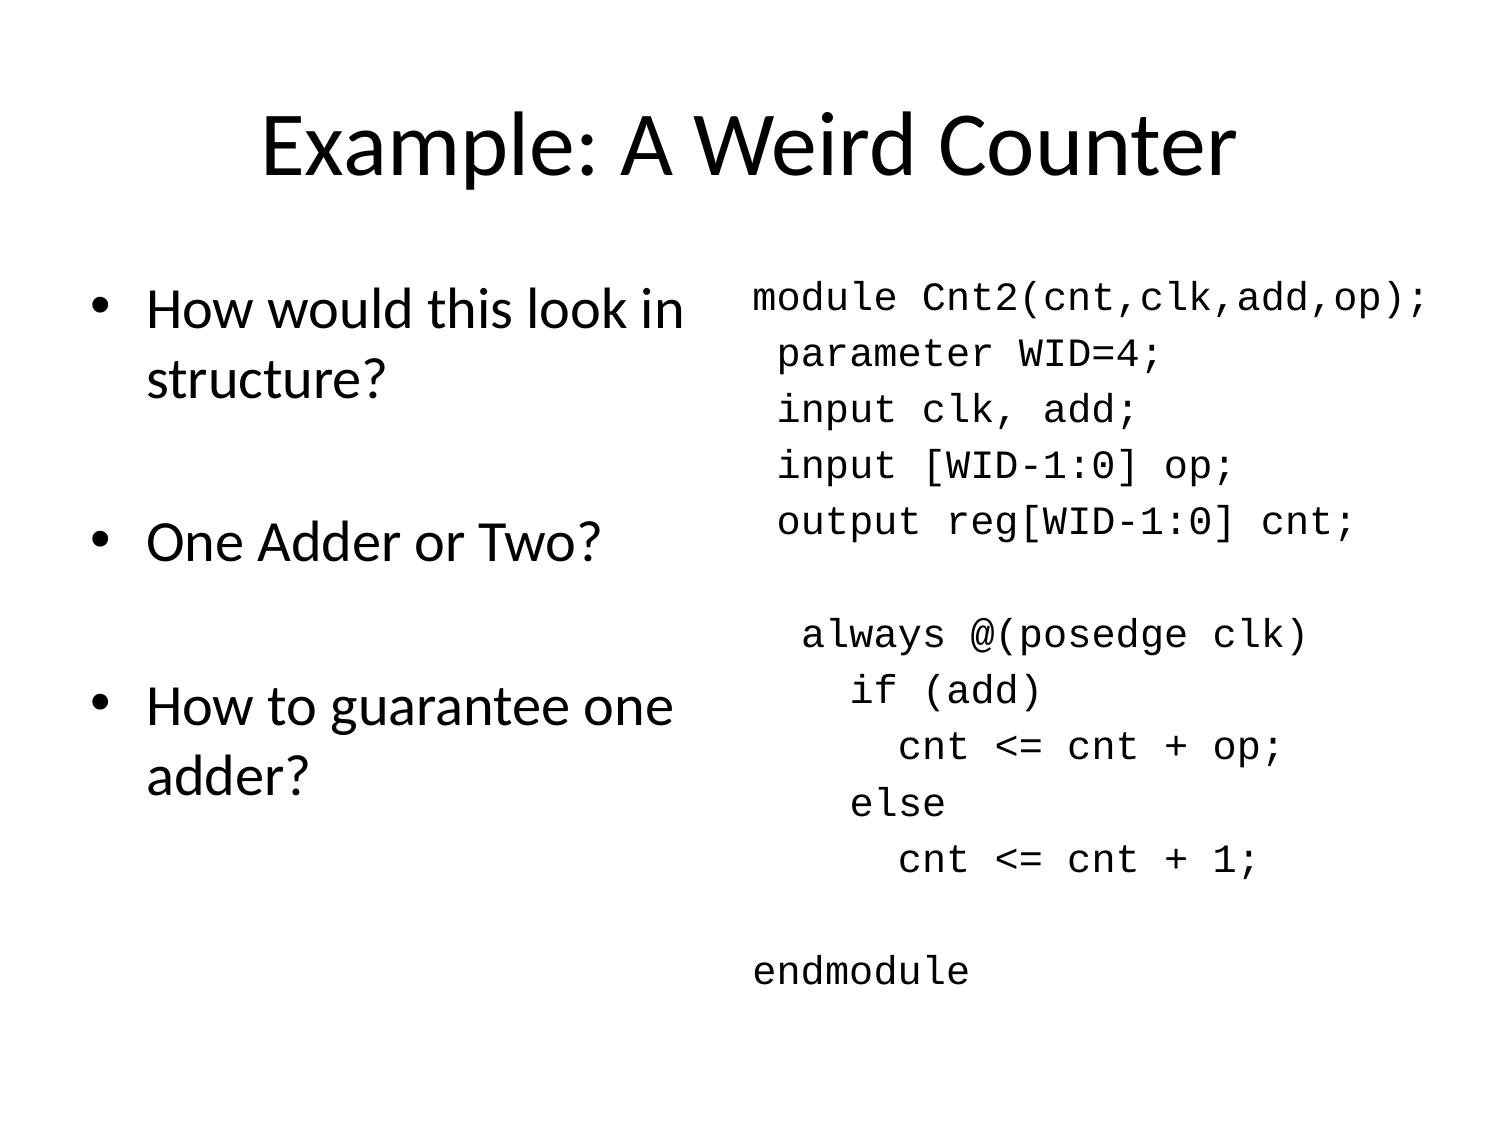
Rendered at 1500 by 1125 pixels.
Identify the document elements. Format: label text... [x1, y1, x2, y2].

list module Cnt2(cnt,clk,add,op); parameter WID=4; input clk, add; input [WID-1:0] op; output reg[WID-1:0] cnt; always @(posedge clk) if (add) cnt <= cnt + op; else cnt <= cnt + 1; endmodule [737, 262, 1475, 1005]
list How would this look in structure? One Adder or Two? How to guarantee one adder? [75, 262, 737, 1005]
title Example: A Weird Counter [75, 45, 1425, 233]
